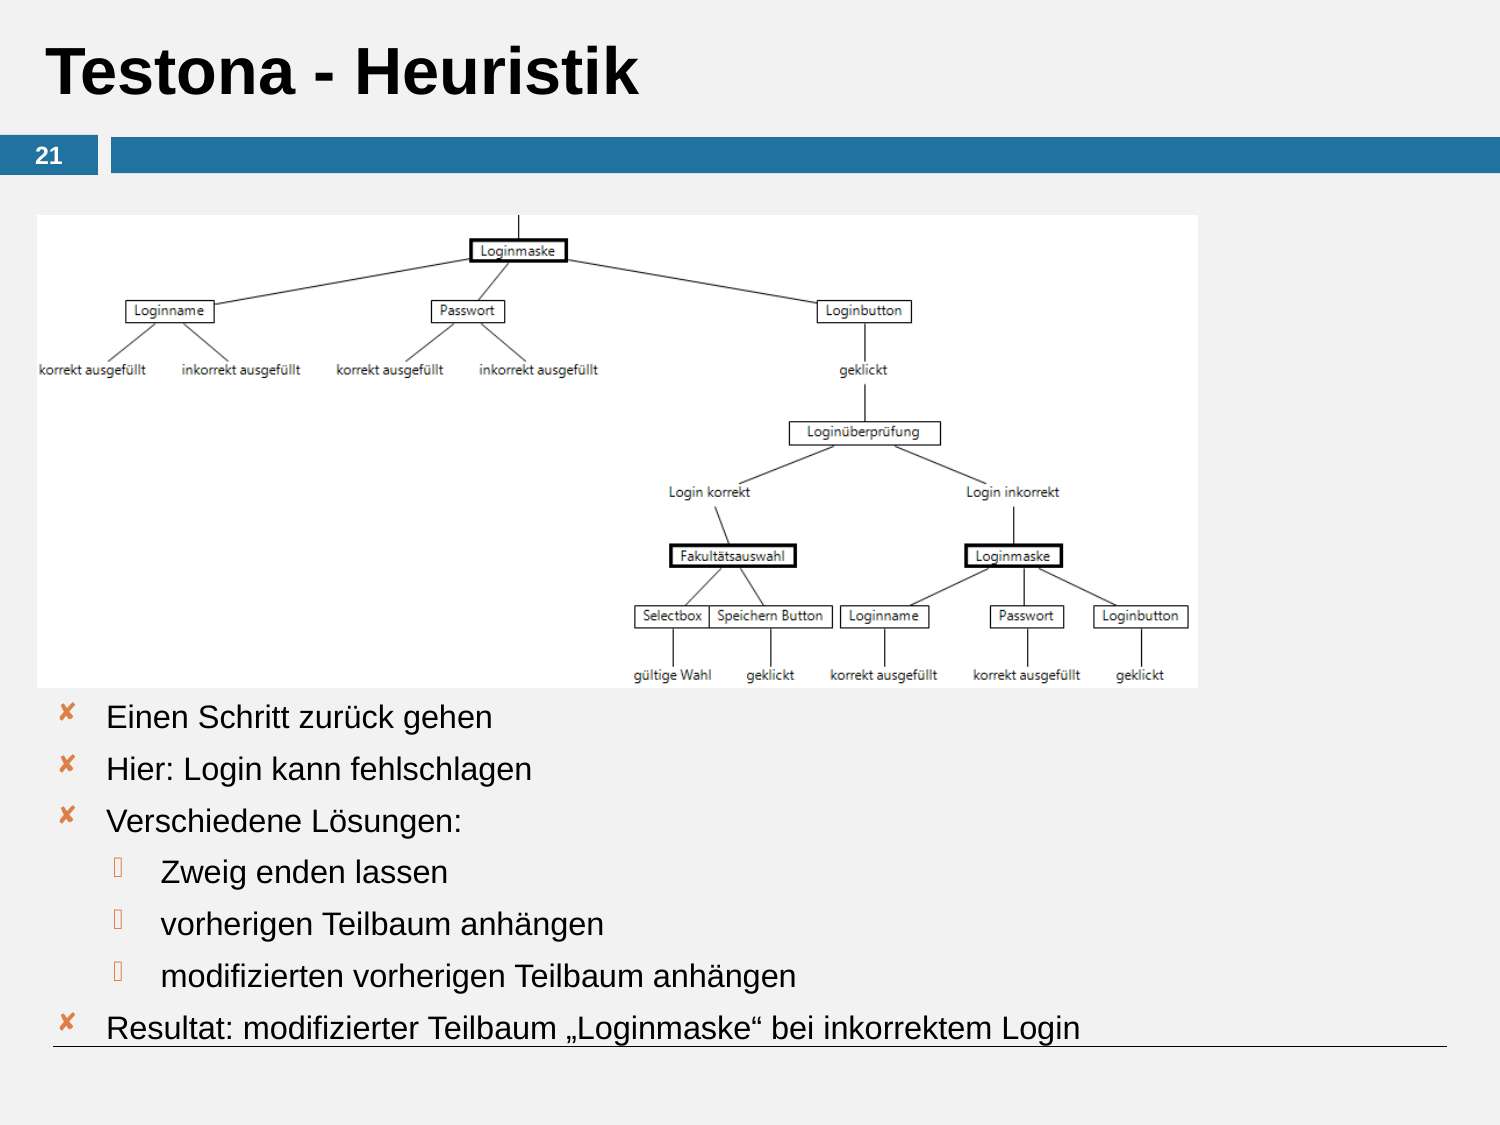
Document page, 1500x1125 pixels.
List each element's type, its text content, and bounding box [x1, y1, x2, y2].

slide_number 21 [0, 134, 99, 176]
picture [37, 215, 1198, 688]
list Einen Schritt zurück gehen Hier: Login kann fehlschlagen Verschiedene Lösungen: Zweig enden lassen vorherigen Teilbaum anhängen modifizierten vorherigen Teilbaum anhängen Resultat: modifizierter Teilbaum „Loginmaske“ bei inkorrektem Login [48, 694, 1198, 1058]
title Testona - Heuristik [36, 19, 1464, 158]
